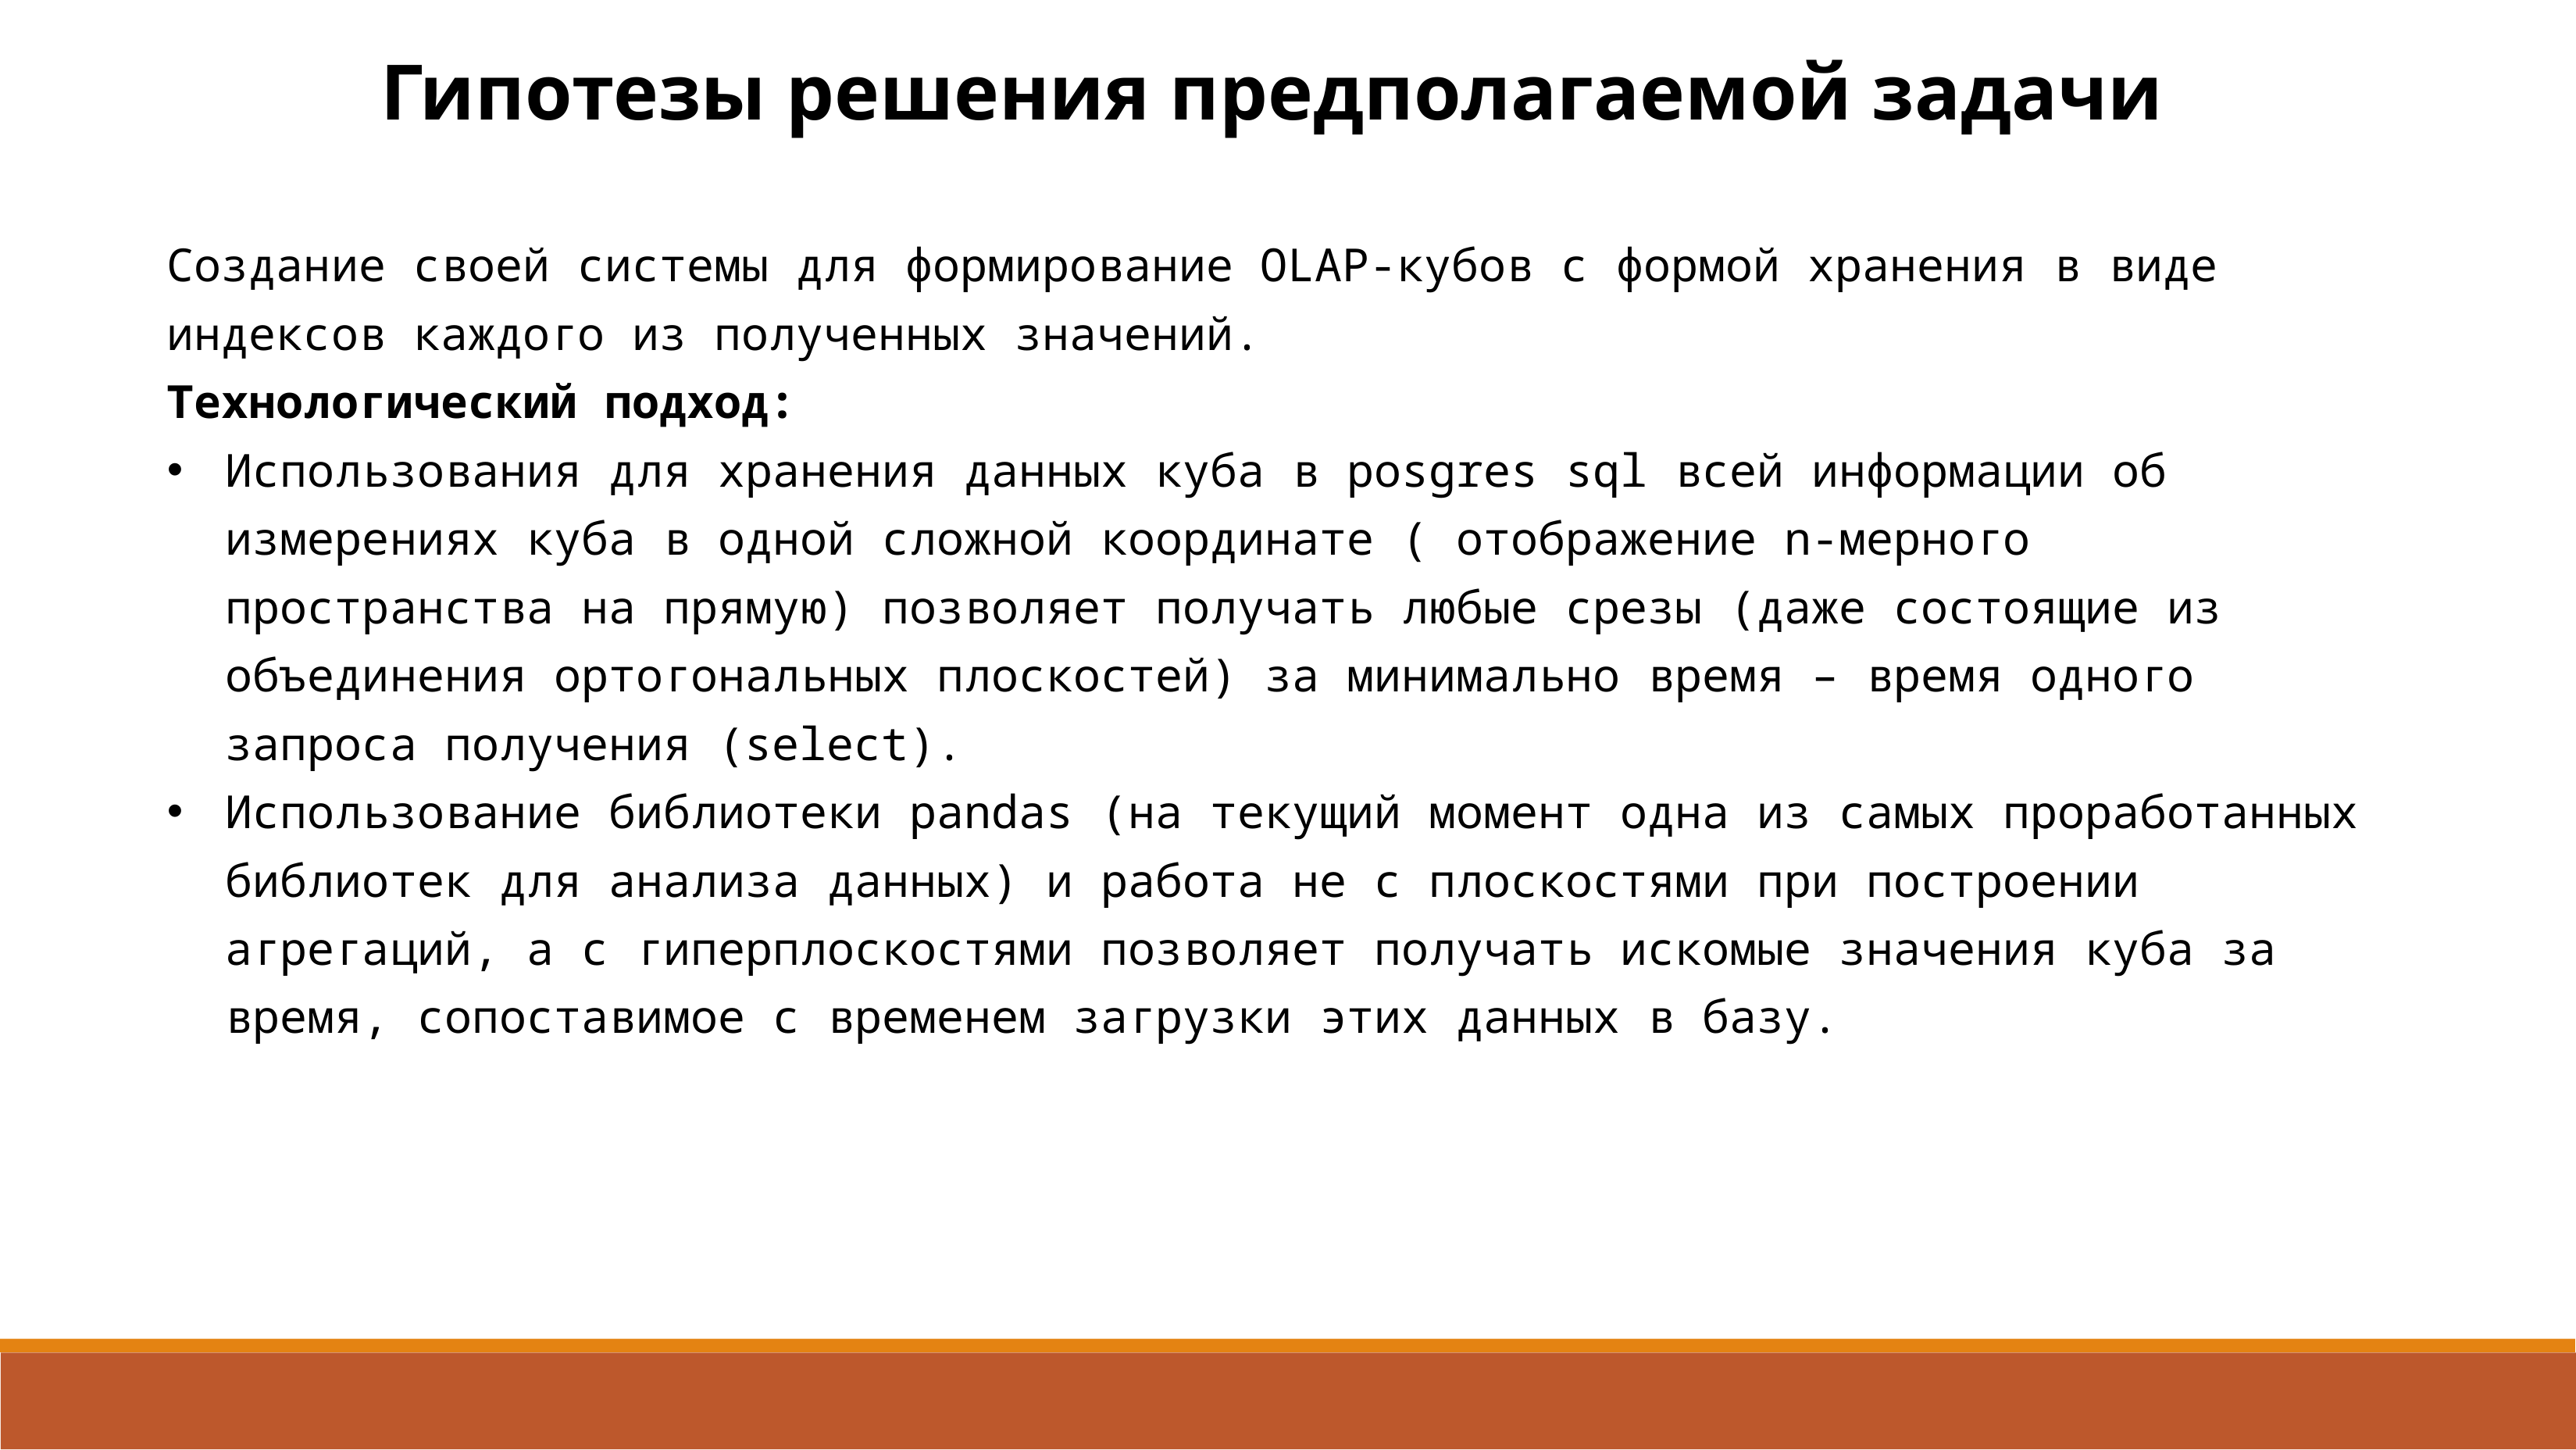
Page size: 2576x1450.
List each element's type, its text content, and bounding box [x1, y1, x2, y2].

text_box Гипотезы решения предполагаемой задачи [375, 41, 2172, 136]
text_box Создание своей системы для формирование OLAP-кубов с формой хранения в виде индексов каждого из полученных значений. Технологический подход: Использования для хранения данных куба в posgres sql всей информации об измерениях куба в одной сложной координате ( отображение n-мерного пространства на прямую) позволяет получать любые срезы (даже состоящие из объединения ортогональных плоскостей) за минимально время – время одного запроса получения (select). Использование библиотеки pandas (на текущий момент одна из самых проработанных библиотек для анализа данных) и работа не с плоскостями при построении агрегаций, а с гиперплоскостями позволяет получать искомые значения куба за время, сопоставимое с временем загрузки этих данных в базу. [155, 216, 2392, 1049]
